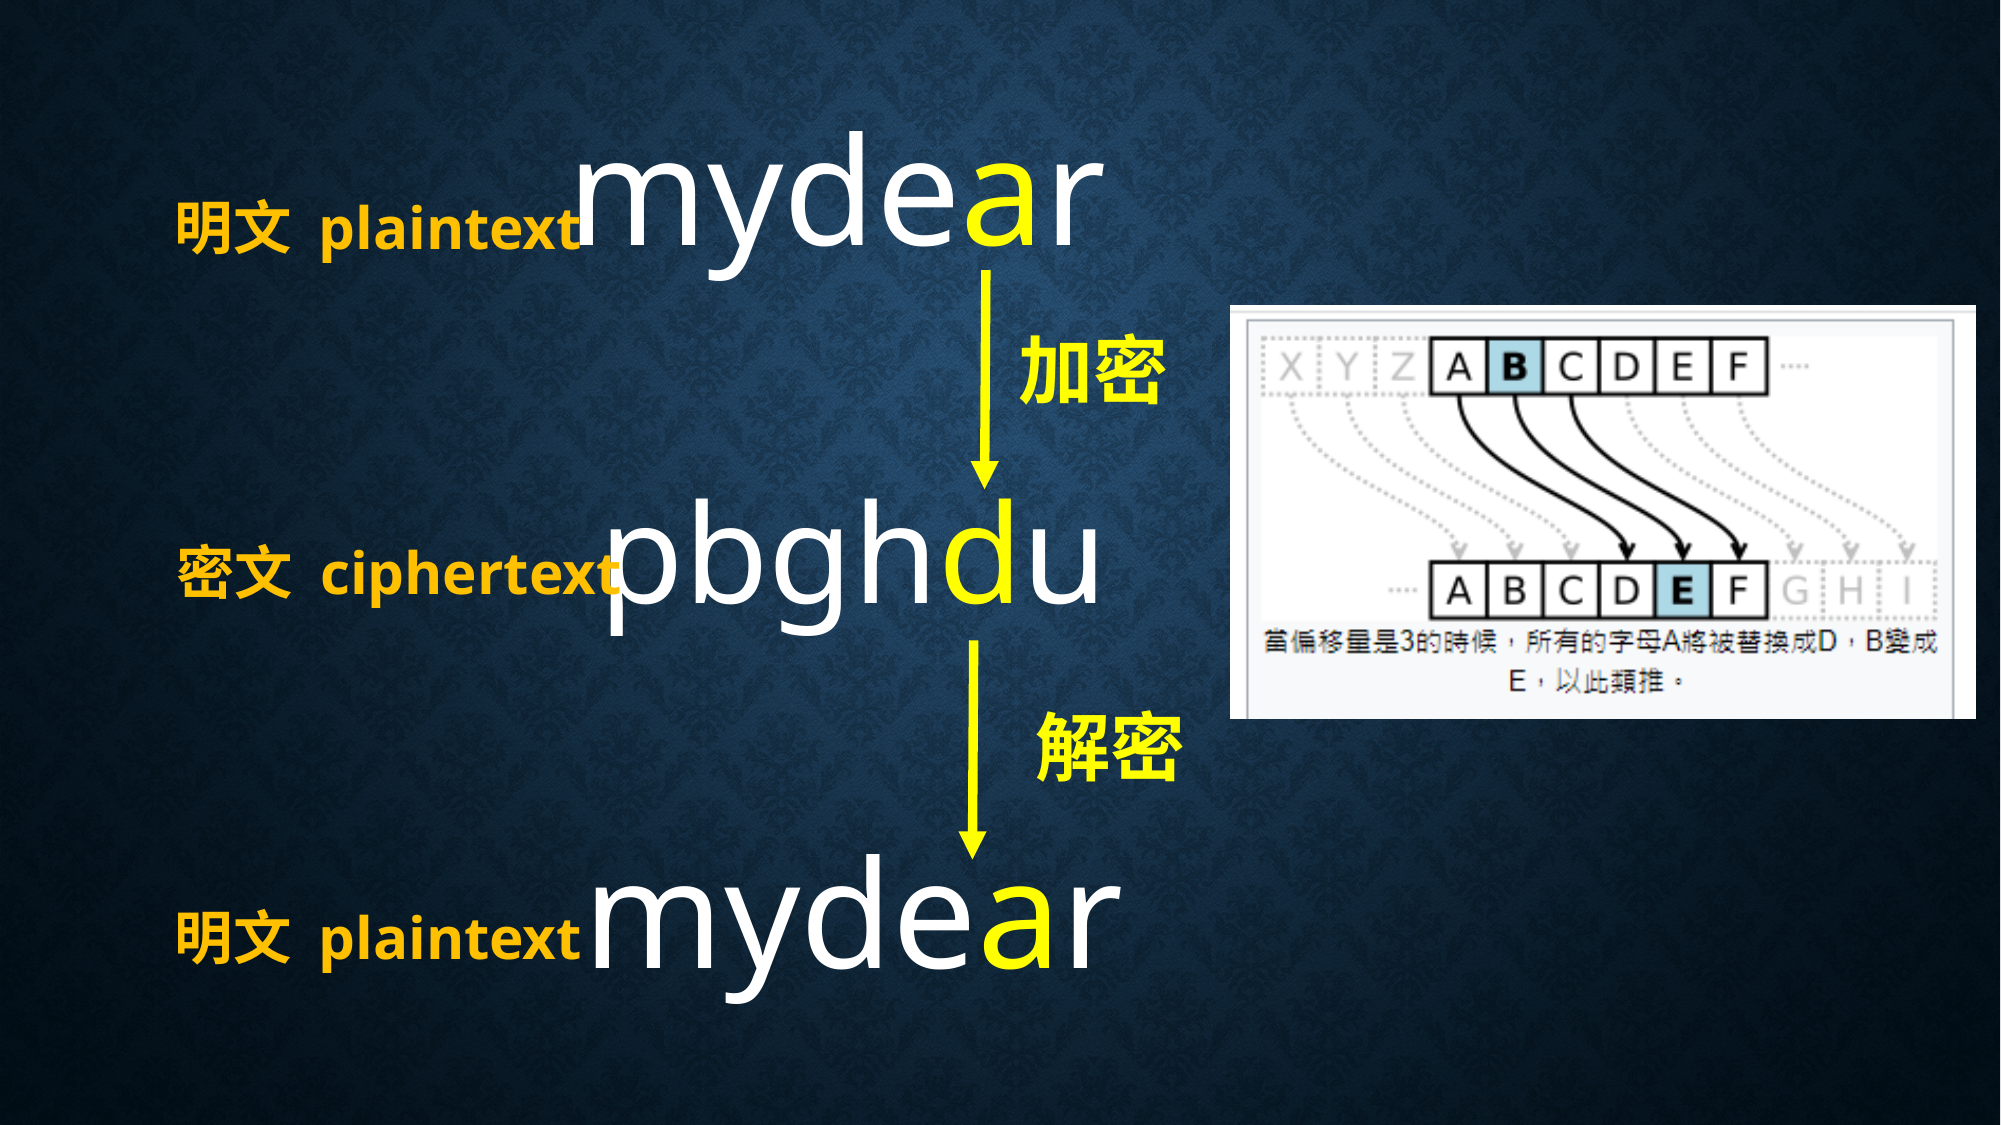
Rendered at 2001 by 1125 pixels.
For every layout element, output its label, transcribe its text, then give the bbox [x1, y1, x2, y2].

text_box 明文 plaintext [160, 893, 597, 979]
text_box mydear [569, 811, 1139, 1007]
text_box 解密 [1020, 693, 1201, 799]
text_box mydear [552, 87, 1122, 283]
text_box 明文 plaintext [160, 184, 597, 269]
text_box 加密 [1004, 315, 1184, 421]
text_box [971, 639, 975, 860]
picture [1230, 304, 1977, 720]
text_box pbghdu [585, 458, 1123, 639]
text_box 密文 ciphertext [161, 528, 637, 614]
